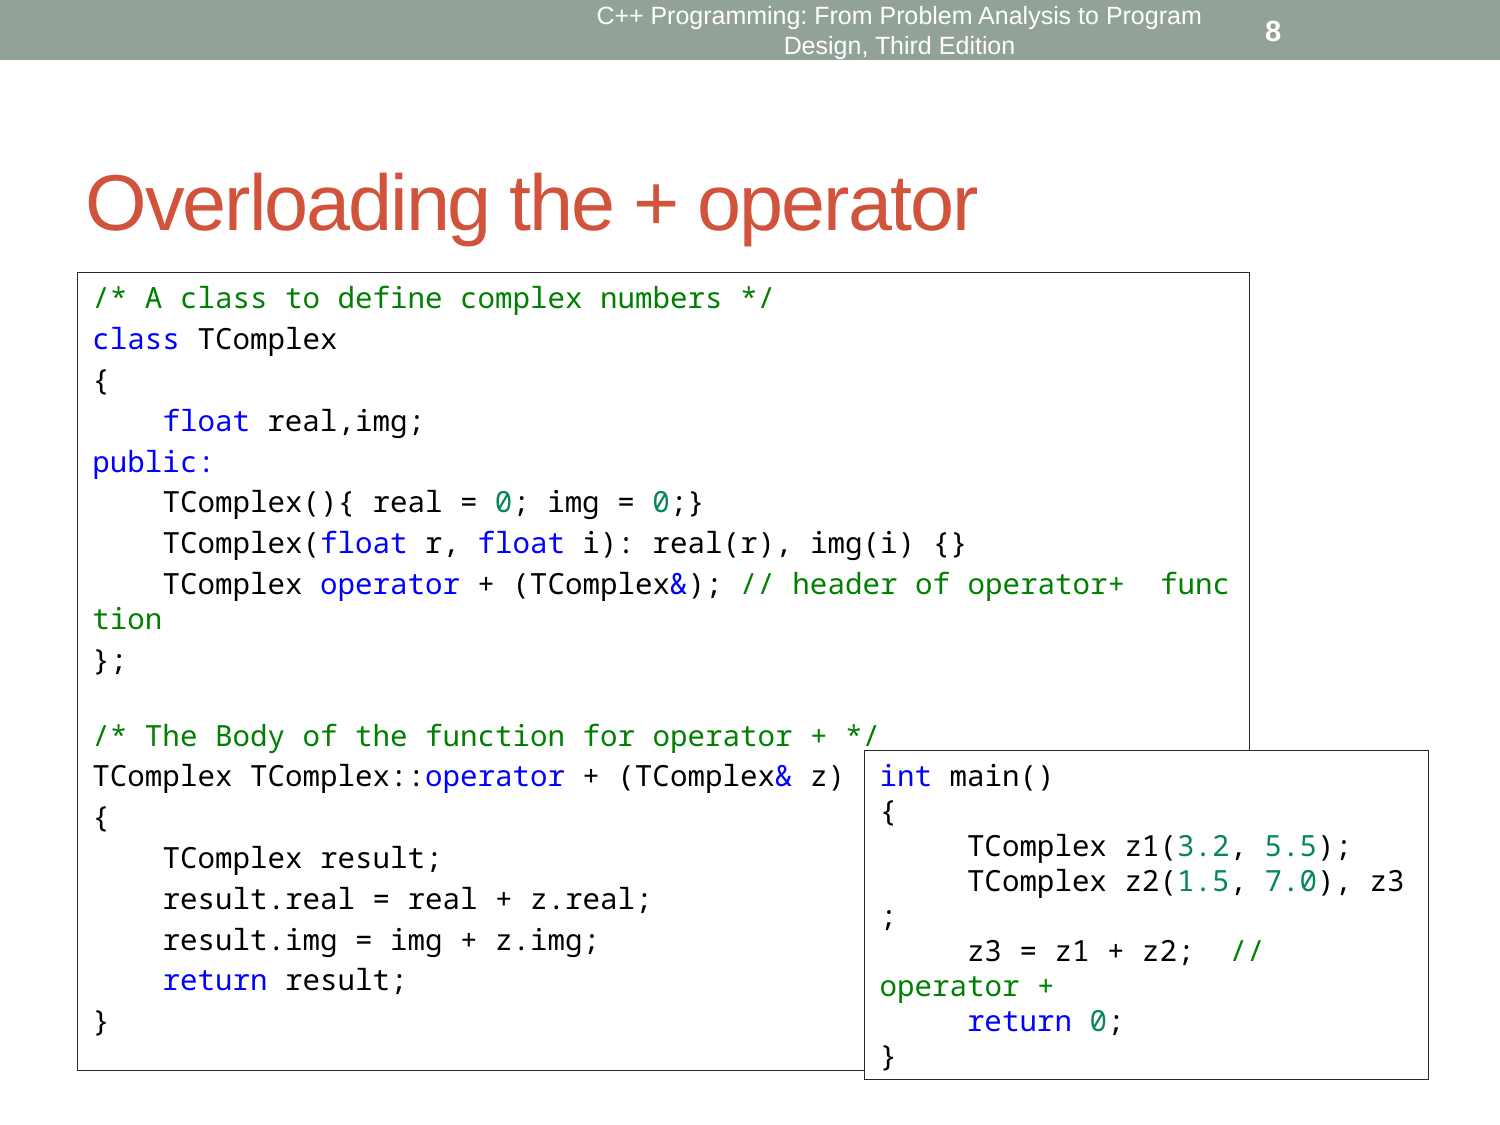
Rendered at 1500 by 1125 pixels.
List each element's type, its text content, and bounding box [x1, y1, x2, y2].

text_box int main() { TComplex z1(3.2, 5.5); TComplex z2(1.5, 7.0), z3; z3 = z1 + z2; //operator + return 0; } [864, 750, 1429, 1080]
title Overloading the + operator [70, 117, 1421, 280]
list /* A class to define complex numbers */ class TComplex { float real,img; public: TComplex(){ real = 0; img = 0;} TComplex(float r, float i): real(r), img(i) {} TComplex operator + (TComplex&); // header of operator+ function }; /* The Body of the function for operator + */ TComplex TComplex::operator + (TComplex& z) { TComplex result; result.real = real + z.real; result.img = img + z.img; return result; } [77, 272, 1250, 1071]
footer C++ Programming: From Problem Analysis to Program Design, Third Edition [562, 3, 1238, 57]
slide_number 8 [1250, 3, 1425, 57]
